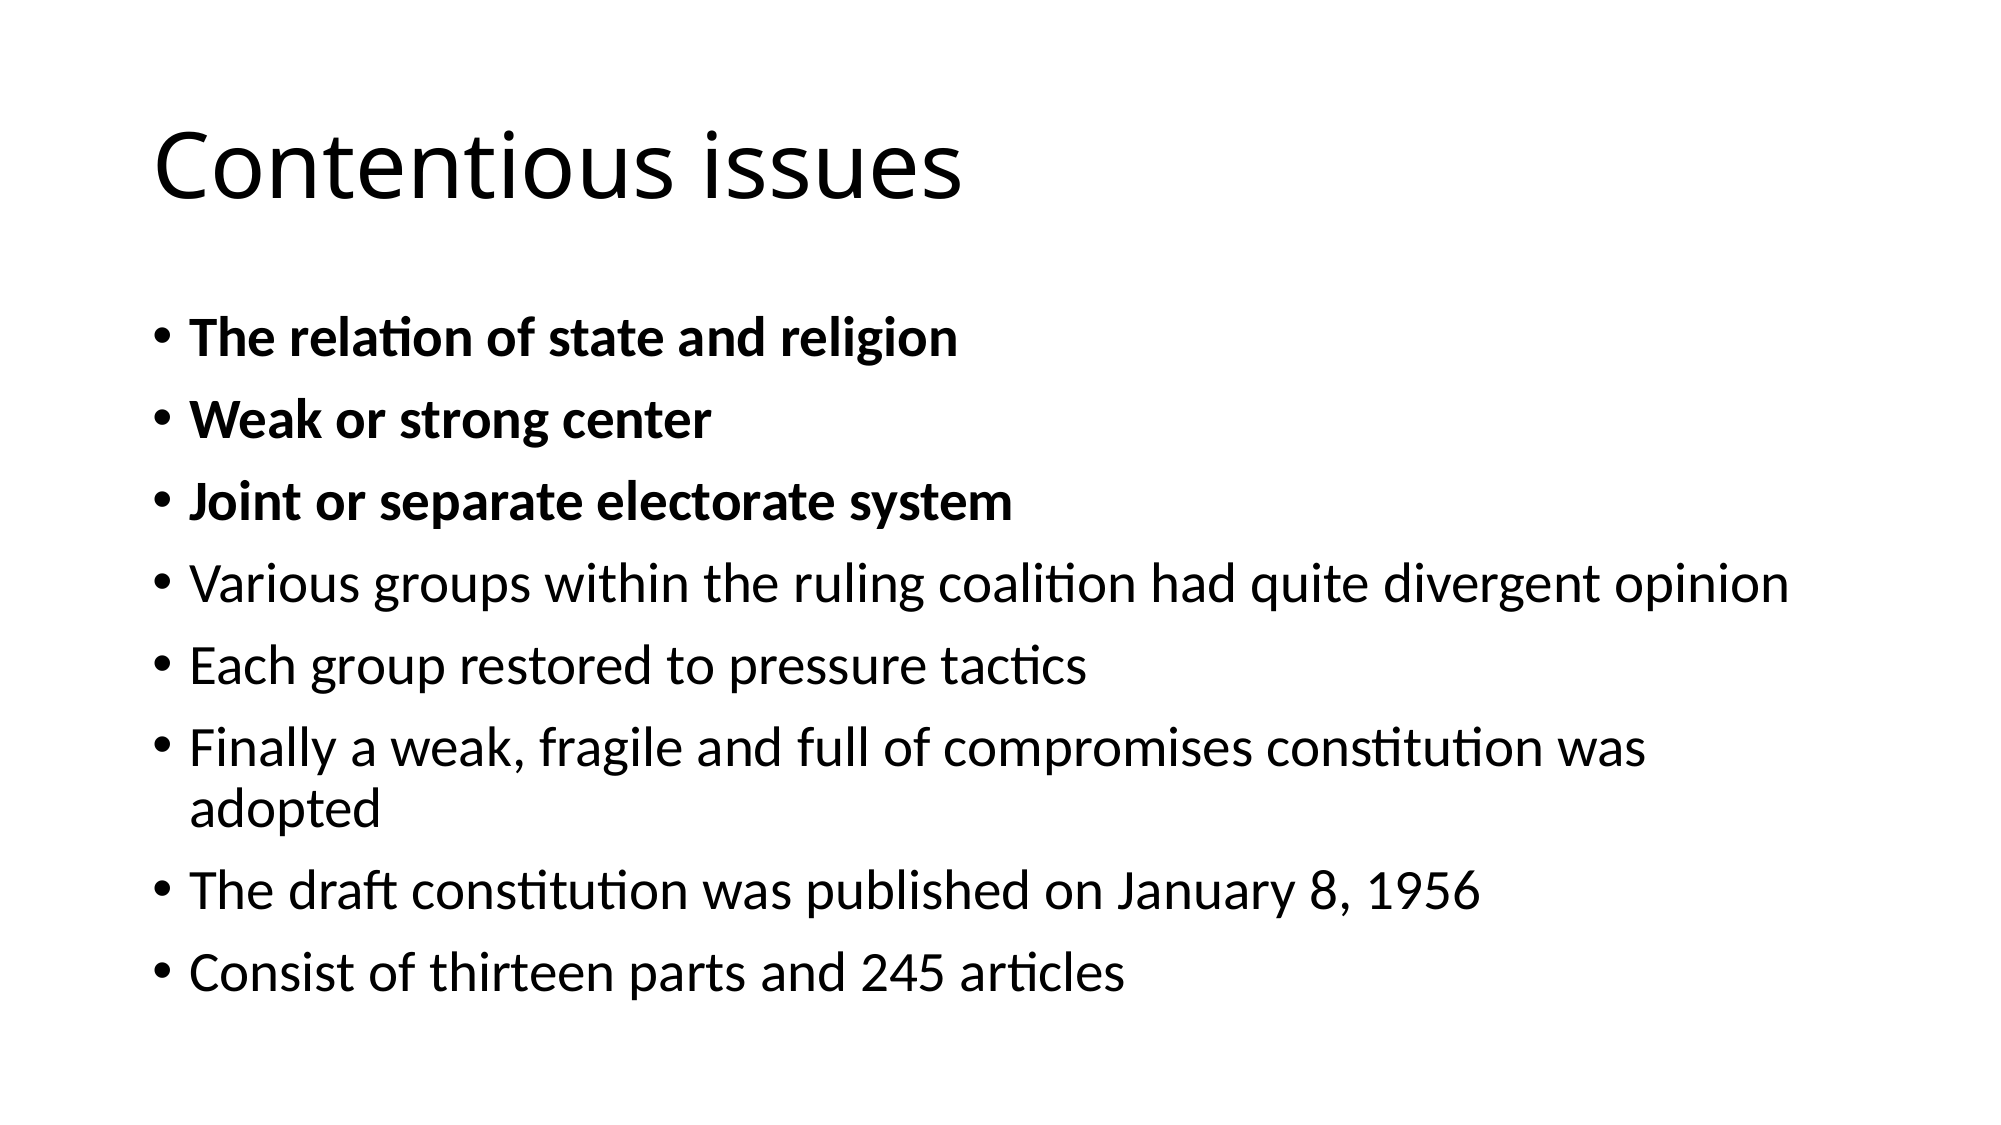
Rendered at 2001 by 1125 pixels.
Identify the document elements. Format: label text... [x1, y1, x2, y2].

list The relation of state and religion Weak or strong center Joint or separate electorate system Various groups within the ruling coalition had quite divergent opinion Each group restored to pressure tactics Finally a weak, fragile and full of compromises constitution was adopted The draft constitution was published on January 8, 1956 Consist of thirteen parts and 245 articles [137, 299, 1863, 1014]
title Contentious issues [137, 59, 1863, 278]
